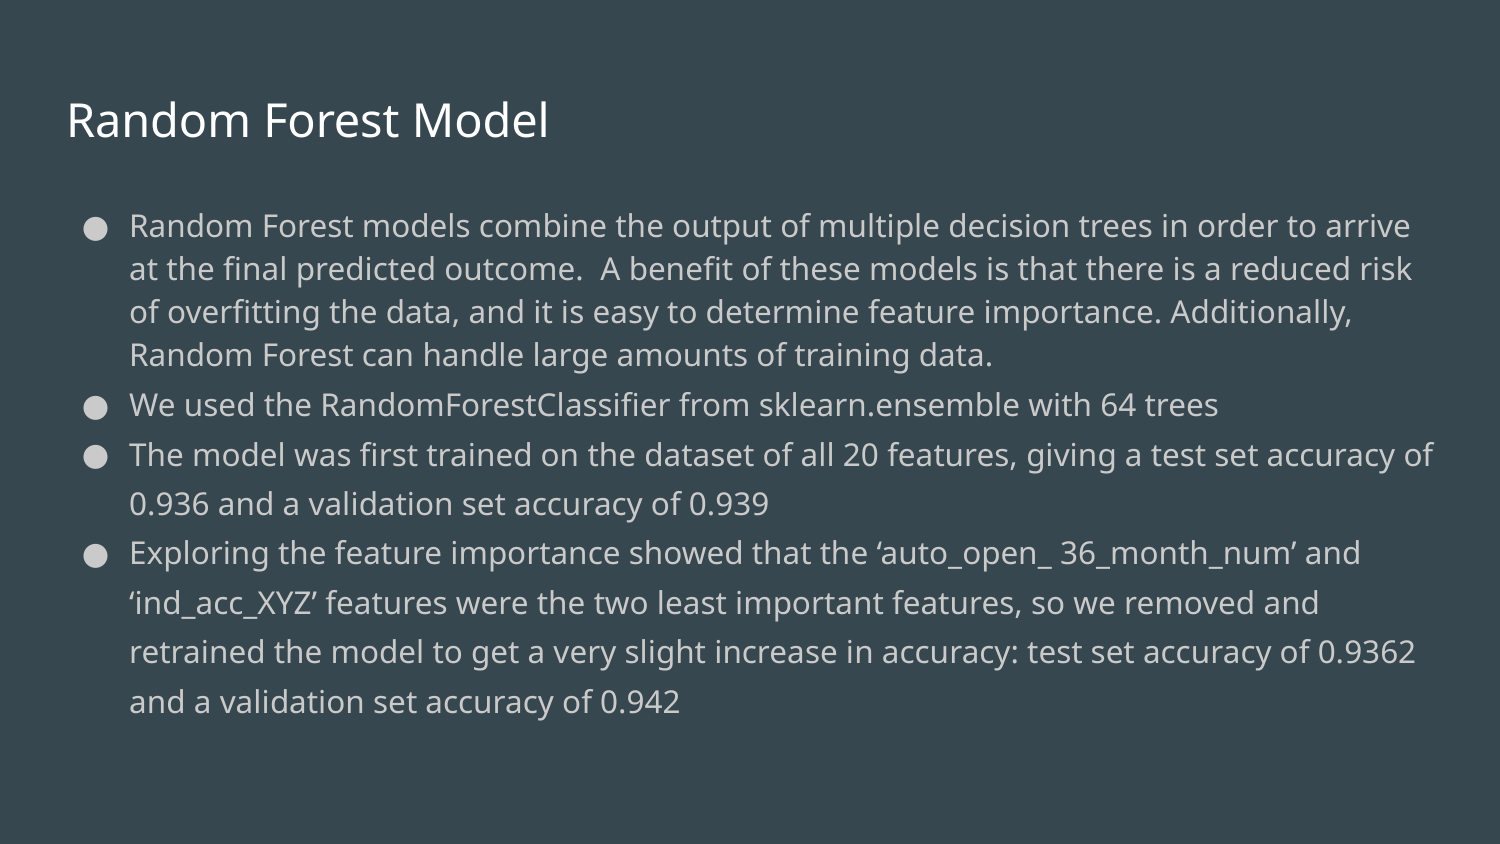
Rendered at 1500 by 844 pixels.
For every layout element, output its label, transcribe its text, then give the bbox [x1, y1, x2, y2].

title Random Forest Model [51, 72, 1449, 167]
list Random Forest models combine the output of multiple decision trees in order to arrive at the final predicted outcome. A benefit of these models is that there is a reduced risk of overfitting the data, and it is easy to determine feature importance. Additionally, Random Forest can handle large amounts of training data. We used the RandomForestClassifier from sklearn.ensemble with 64 trees The model was first trained on the dataset of all 20 features, giving a test set accuracy of 0.936 and a validation set accuracy of 0.939 Exploring the feature importance showed that the ‘auto_open_ 36_month_num’ and ‘ind_acc_XYZ’ features were the two least important features, so we removed and retrained the model to get a very slight increase in accuracy: test set accuracy of 0.9362 and a validation set accuracy of 0.942 [51, 189, 1449, 750]
